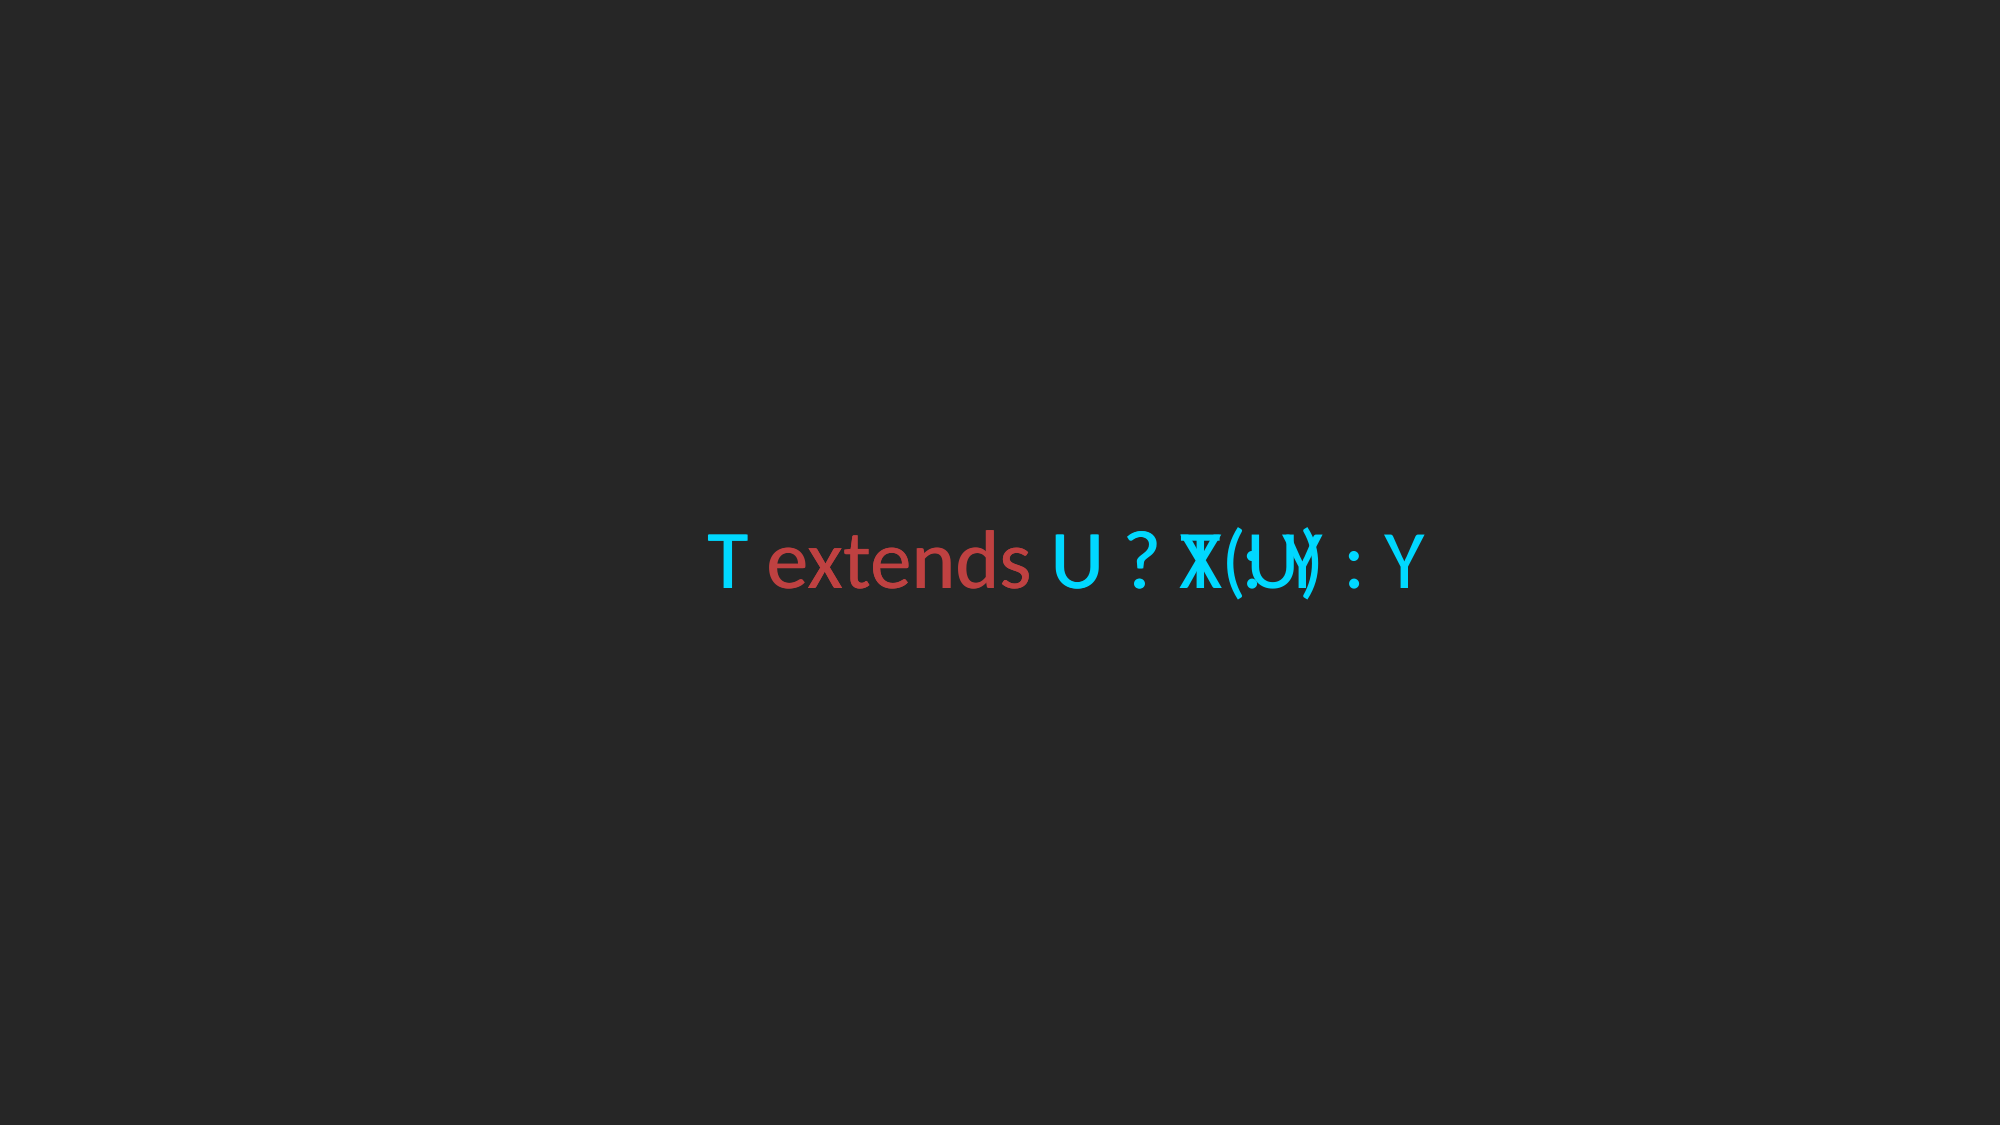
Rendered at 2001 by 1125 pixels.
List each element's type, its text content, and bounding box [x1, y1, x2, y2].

text_box T extends U ? T(U) : Y [693, 497, 1441, 613]
